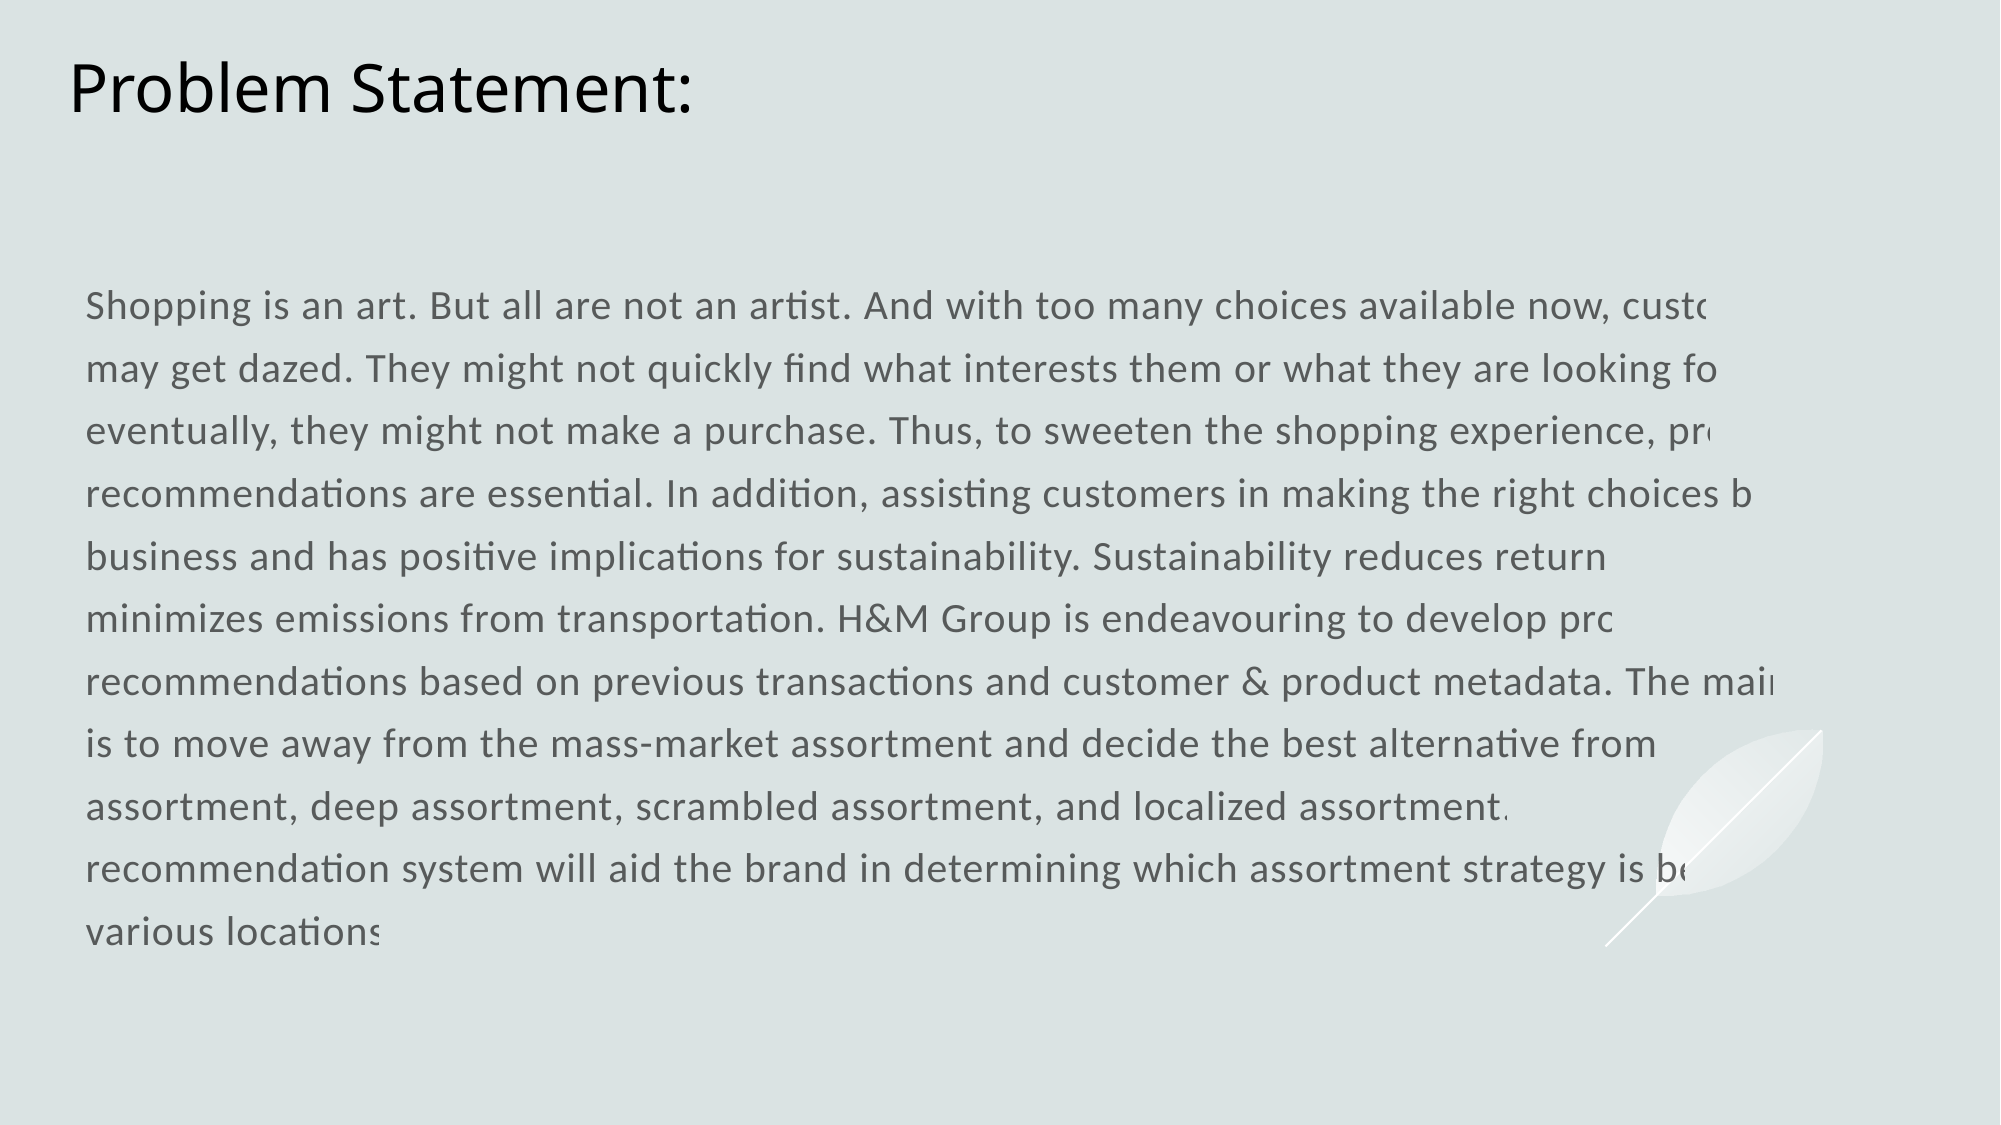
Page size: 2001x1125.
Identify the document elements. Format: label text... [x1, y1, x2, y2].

subtitle Shopping is an art. But all are not an artist. And with too many choices available now, customers may get dazed. They might not quickly find what interests them or what they are looking for, and eventually, they might not make a purchase. Thus, to sweeten the shopping experience, product recommendations are essential. In addition, assisting customers in making the right choices boosts business and has positive implications for sustainability. Sustainability reduces returns and minimizes emissions from transportation. H&M Group is endeavouring to develop product recommendations based on previous transactions and customer & product metadata. The main aim is to move away from the mass-market assortment and decide the best alternative from wide assortment, deep assortment, scrambled assortment, and localized assortment. The recommendation system will aid the brand in determining which assortment strategy is best at various locations. [70, 160, 1896, 1060]
title Problem Statement: [53, 29, 1362, 134]
